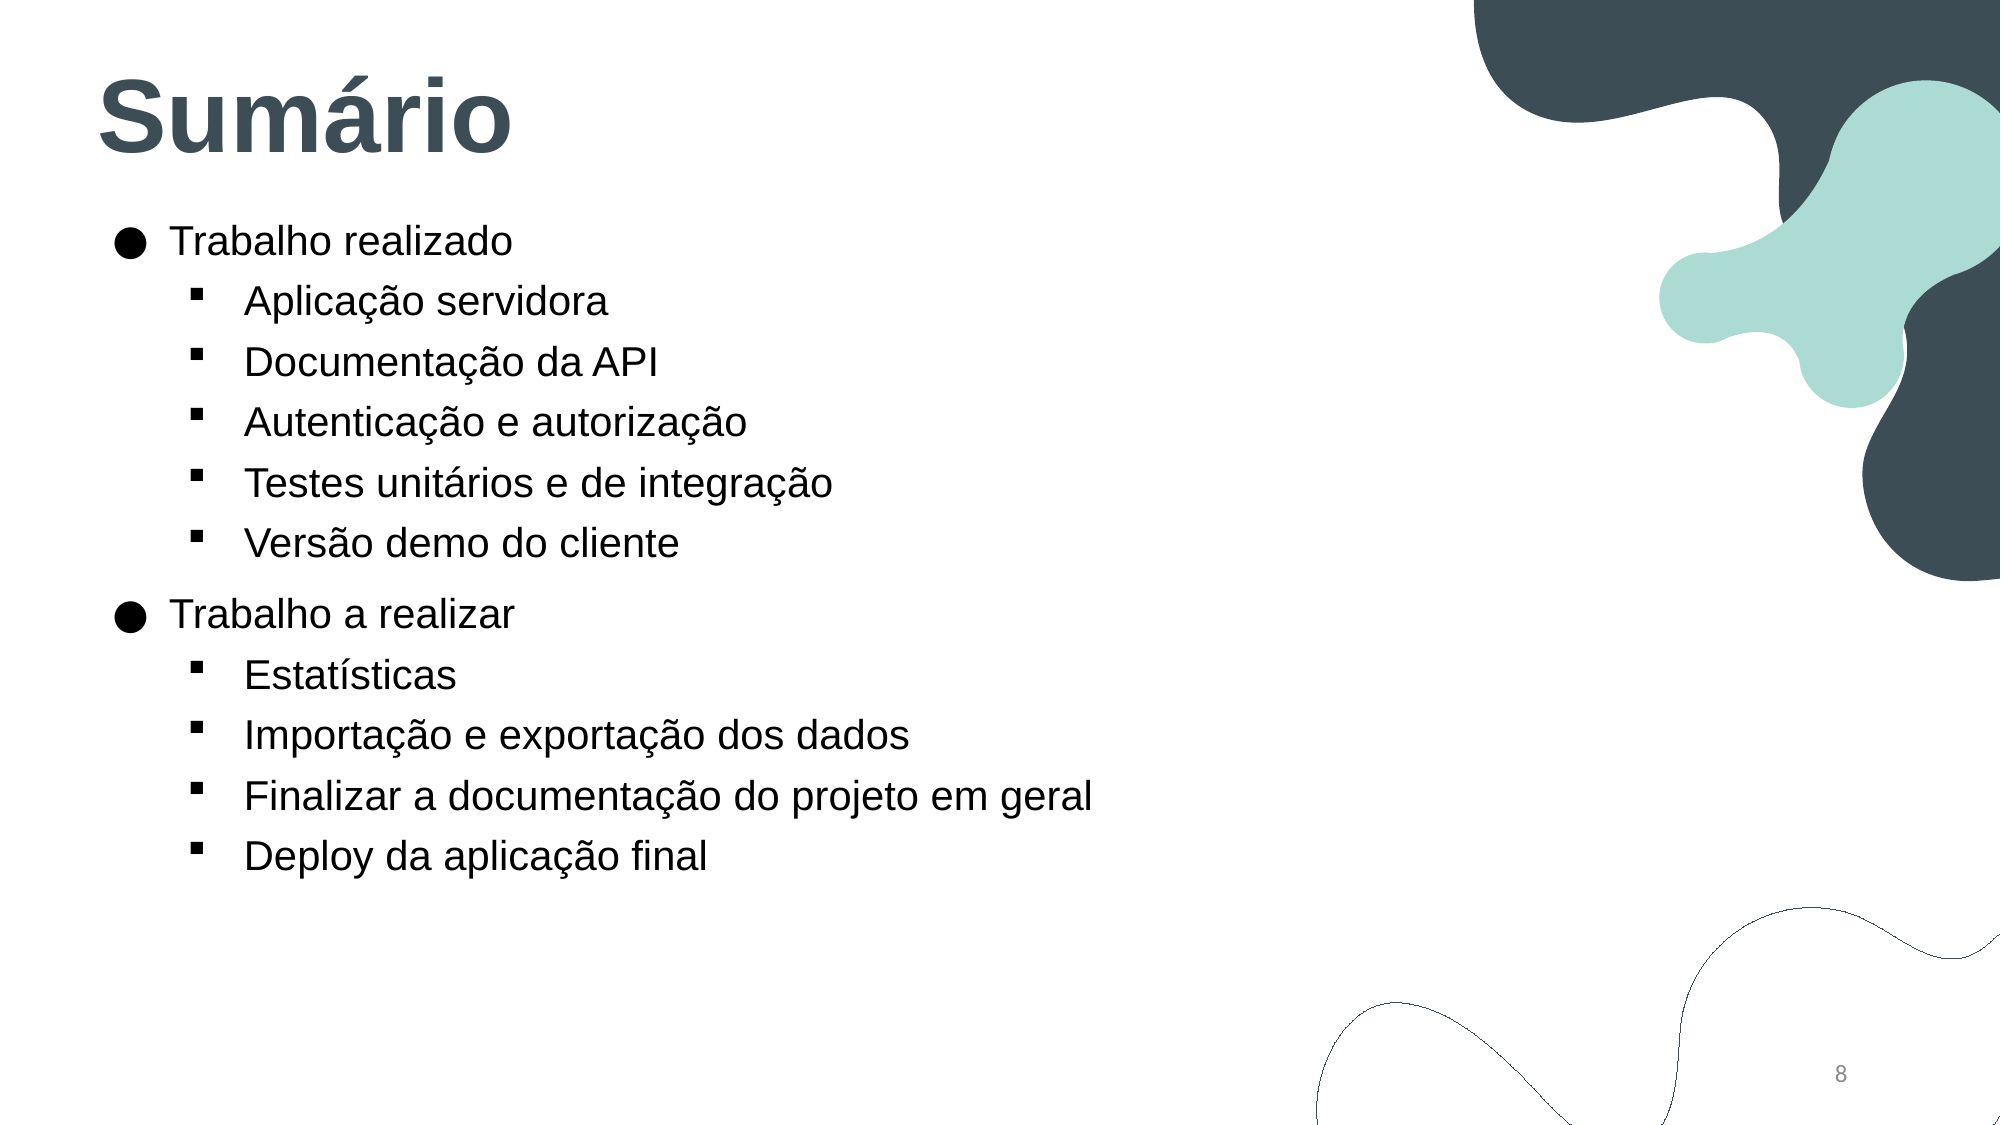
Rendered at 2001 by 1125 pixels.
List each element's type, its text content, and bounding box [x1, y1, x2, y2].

text_box [1473, 0, 2000, 223]
text_box Sumário [97, 62, 1227, 167]
text_box [1659, 80, 2000, 408]
slide_number 8 [1412, 1042, 1863, 1103]
text_box [1862, 247, 2000, 582]
subtitle Trabalho realizado Aplicação servidora Documentação da API Autenticação e autorização Testes unitários e de integração Versão demo do cliente Trabalho a realizar Estatísticas Importação e exportação dos dados Finalizar a documentação do projeto em geral Deploy da aplicação final [97, 206, 1814, 984]
text_box [1661, 907, 2000, 1125]
text_box [1316, 1002, 1572, 1125]
